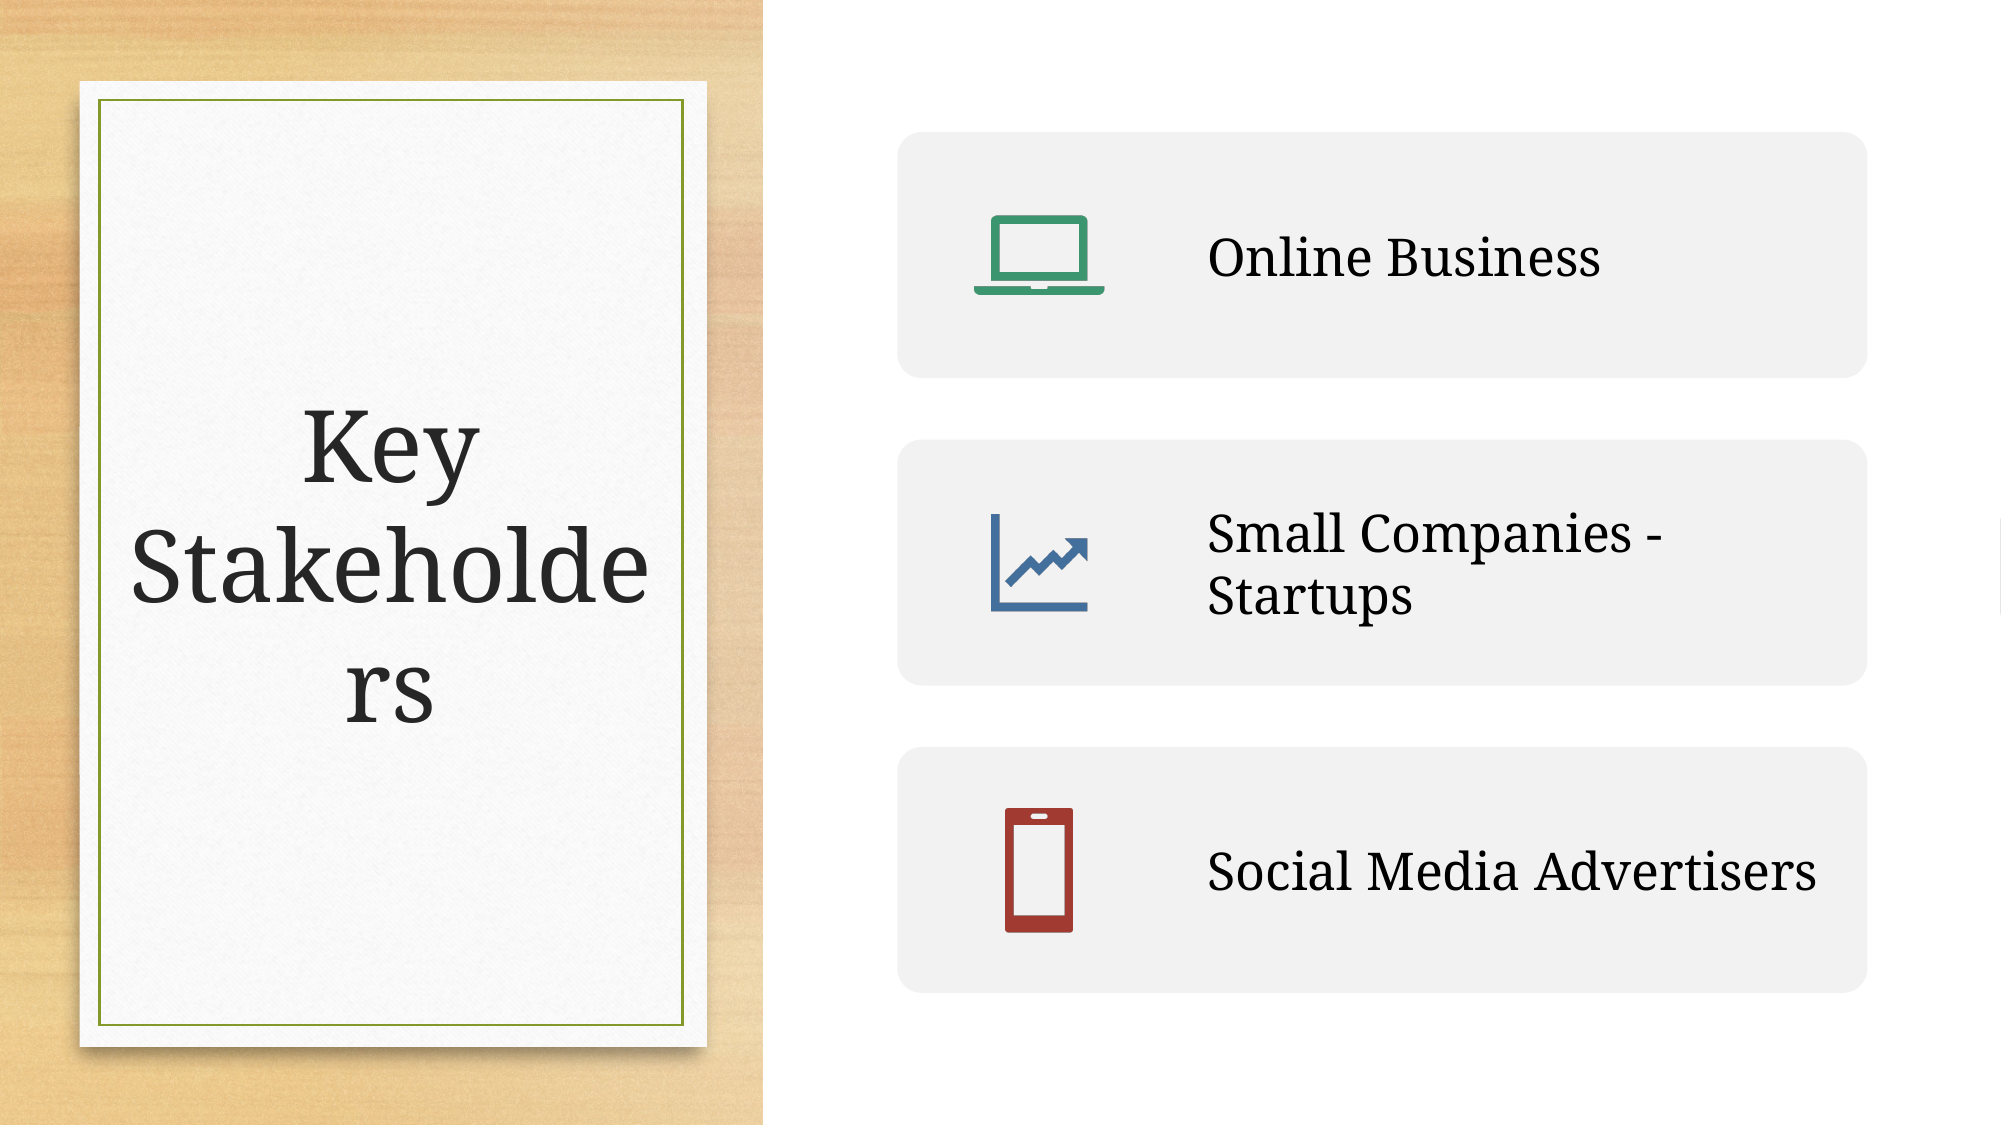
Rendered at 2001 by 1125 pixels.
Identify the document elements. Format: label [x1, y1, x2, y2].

text_box [897, 131, 1868, 994]
text_box [0, 0, 2000, 1125]
